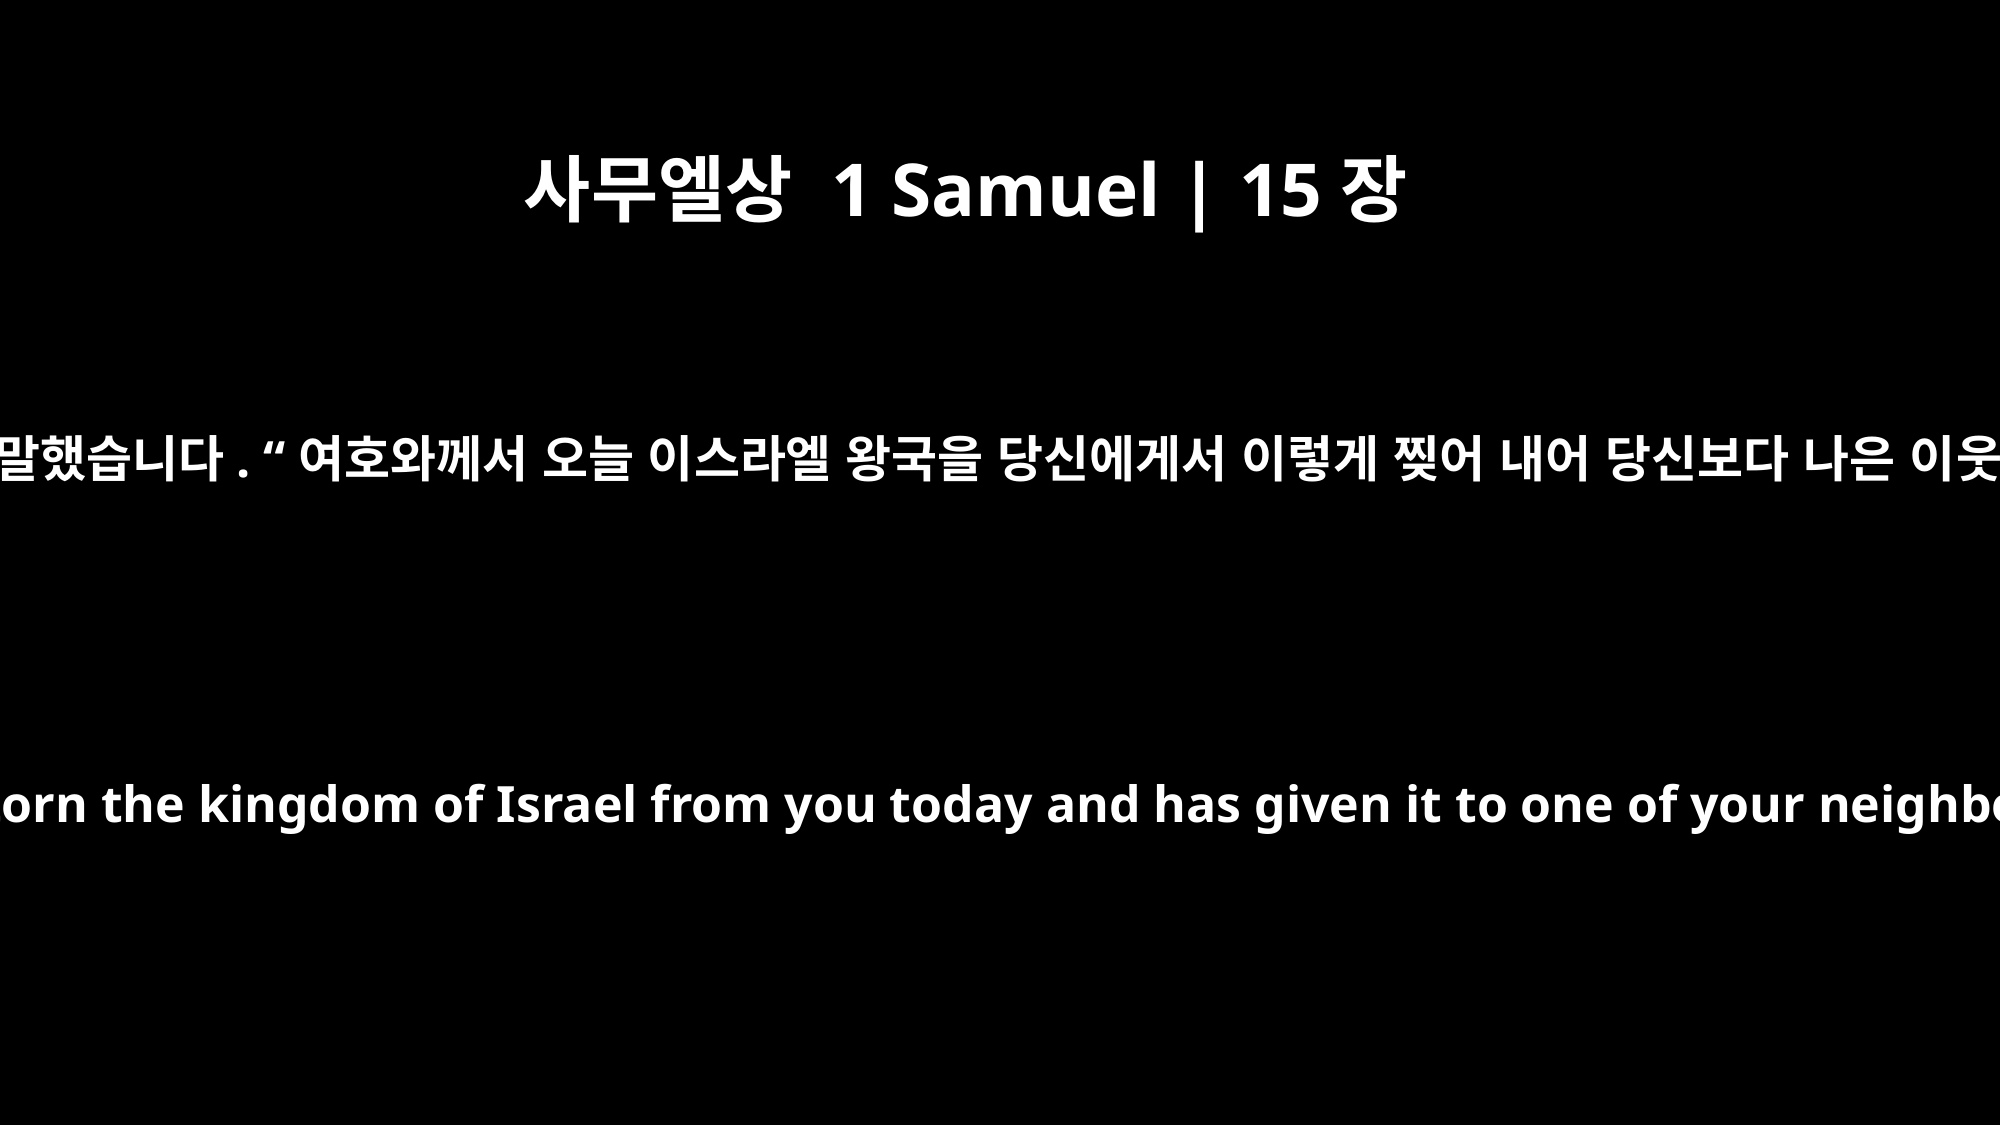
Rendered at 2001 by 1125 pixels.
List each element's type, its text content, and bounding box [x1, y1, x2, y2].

text_box 28 사무엘이 그에게 말했습니다. “여호와께서 오늘 이스라엘 왕국을 당신에게서 이렇게 찢어 내어 당신보다 나은 이웃에게 주셨소. [0, 359, 2000, 495]
text_box 사무엘상 1 Samuel | 15장 [509, 136, 1423, 239]
text_box Samuel said to him, "The LORD has torn the kingdom of Israel from you today and has given it to one of your neighbors -- to one better than you. [0, 764, 2000, 840]
